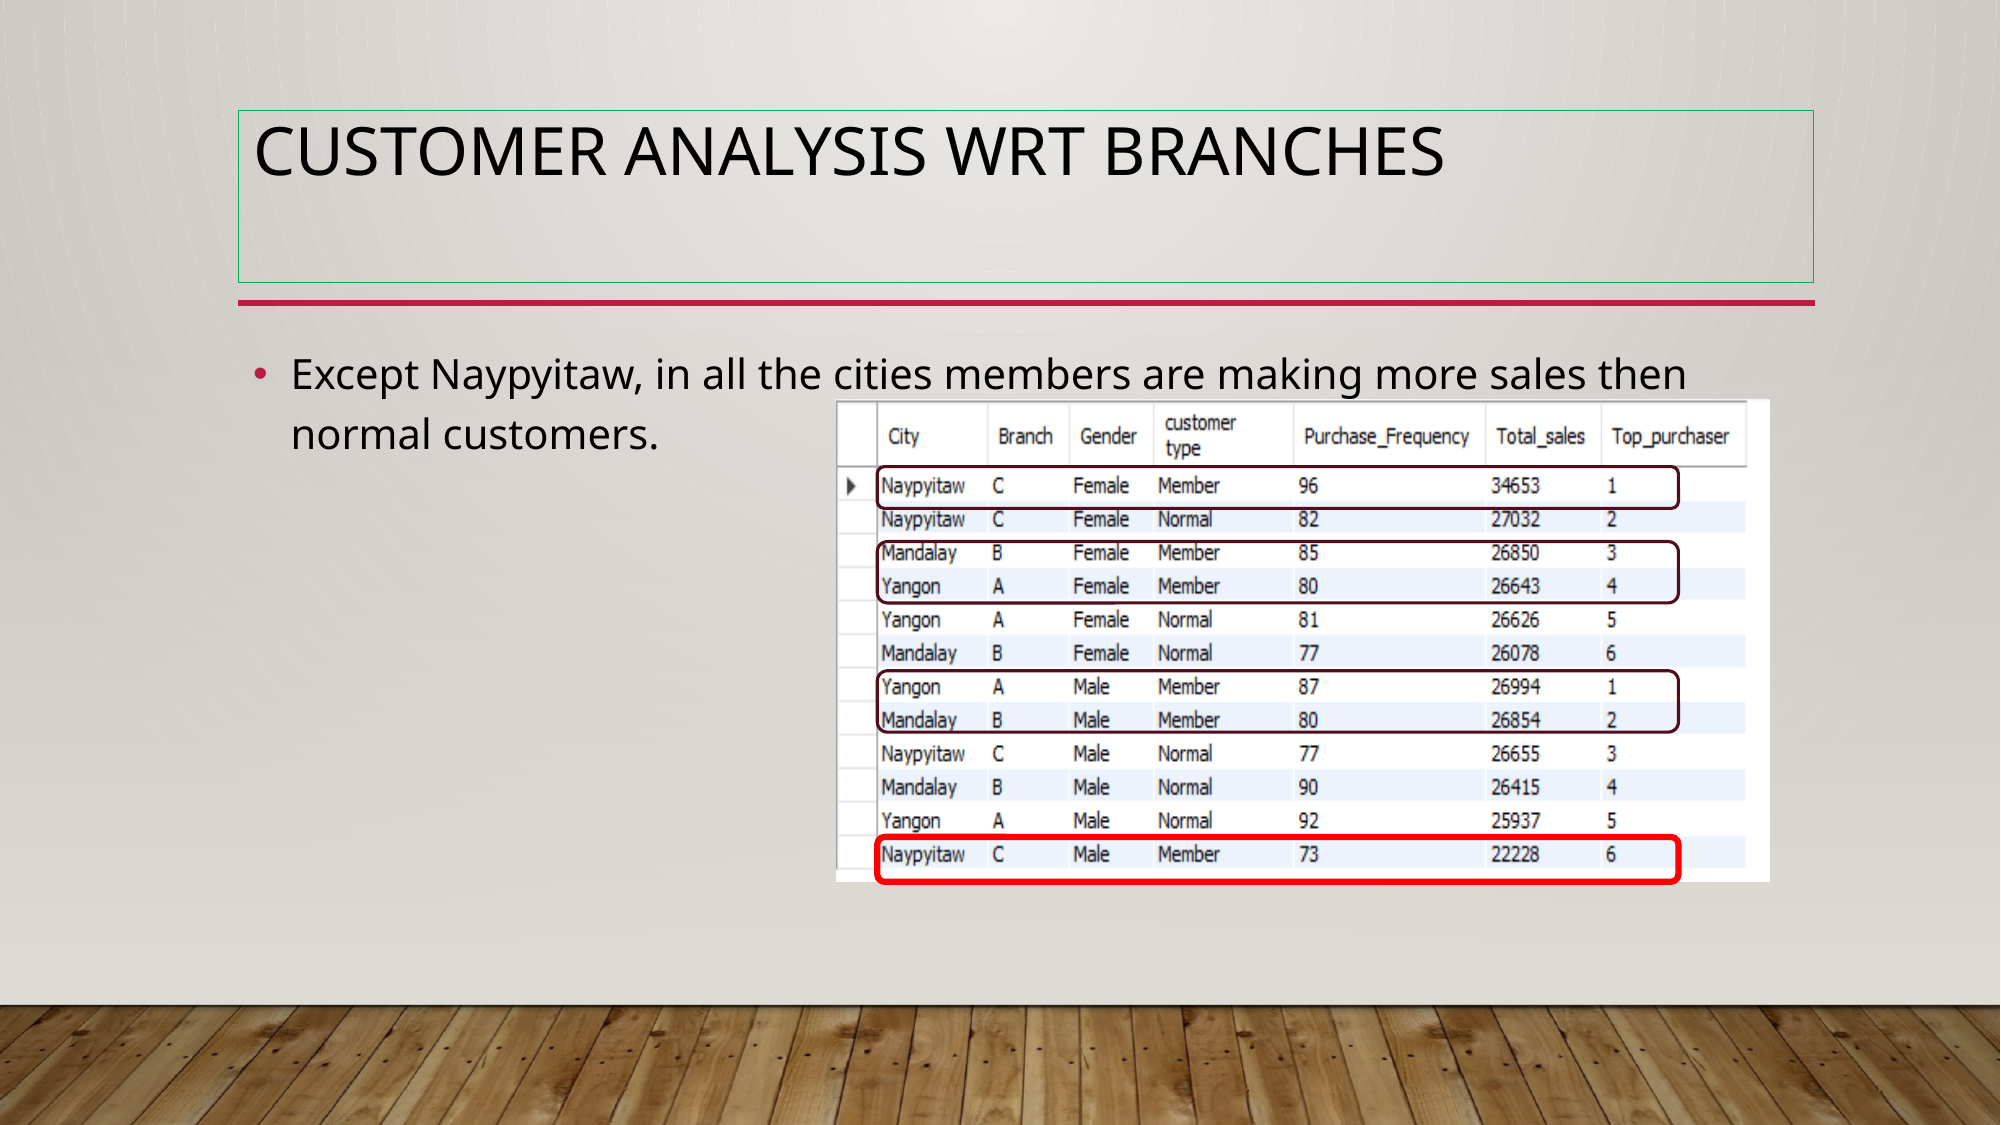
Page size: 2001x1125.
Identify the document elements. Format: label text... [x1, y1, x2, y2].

title Customer Analysis WRT Branches [238, 110, 1814, 283]
picture [835, 399, 1770, 883]
list Except Naypyitaw, in all the cities members are making more sales then normal customers. [238, 330, 1814, 897]
picture [0, 1005, 2000, 1125]
